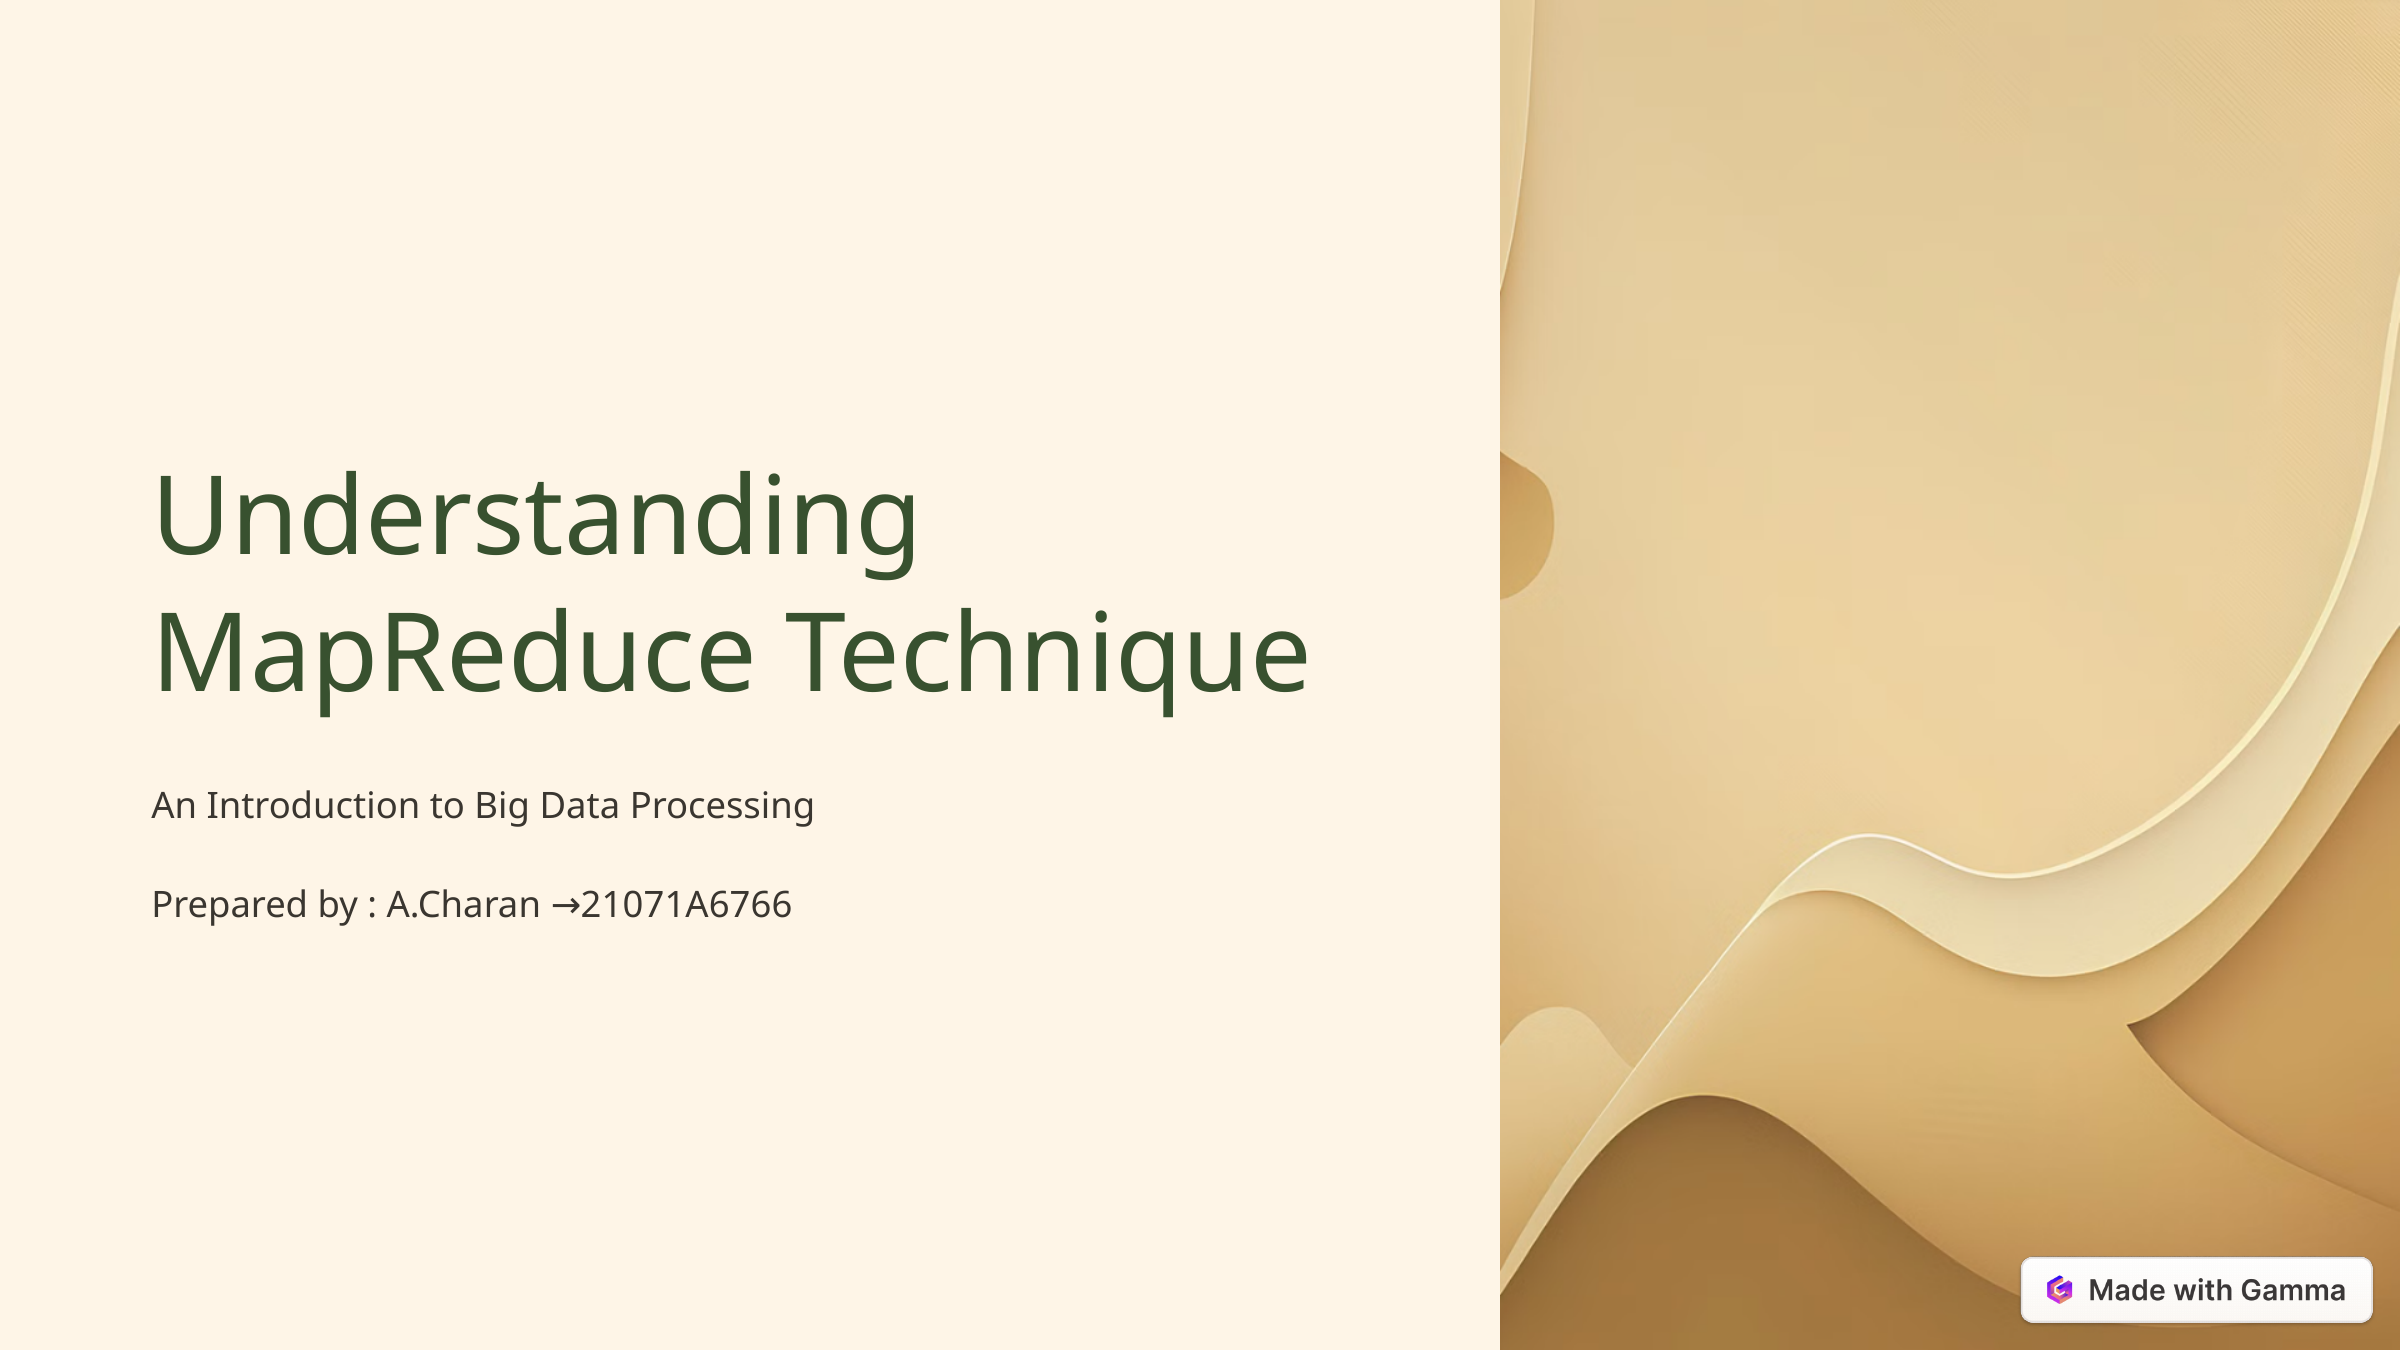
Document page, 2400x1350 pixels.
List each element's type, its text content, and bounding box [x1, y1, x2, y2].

text_box Prepared by : A.Charan →21071A6766 [136, 859, 1364, 918]
text_box [0, 0, 1499, 1350]
picture [1499, 0, 2400, 1350]
text_box An Introduction to Big Data Processing [136, 760, 1364, 819]
text_box Understanding MapReduce Technique [136, 432, 1364, 706]
